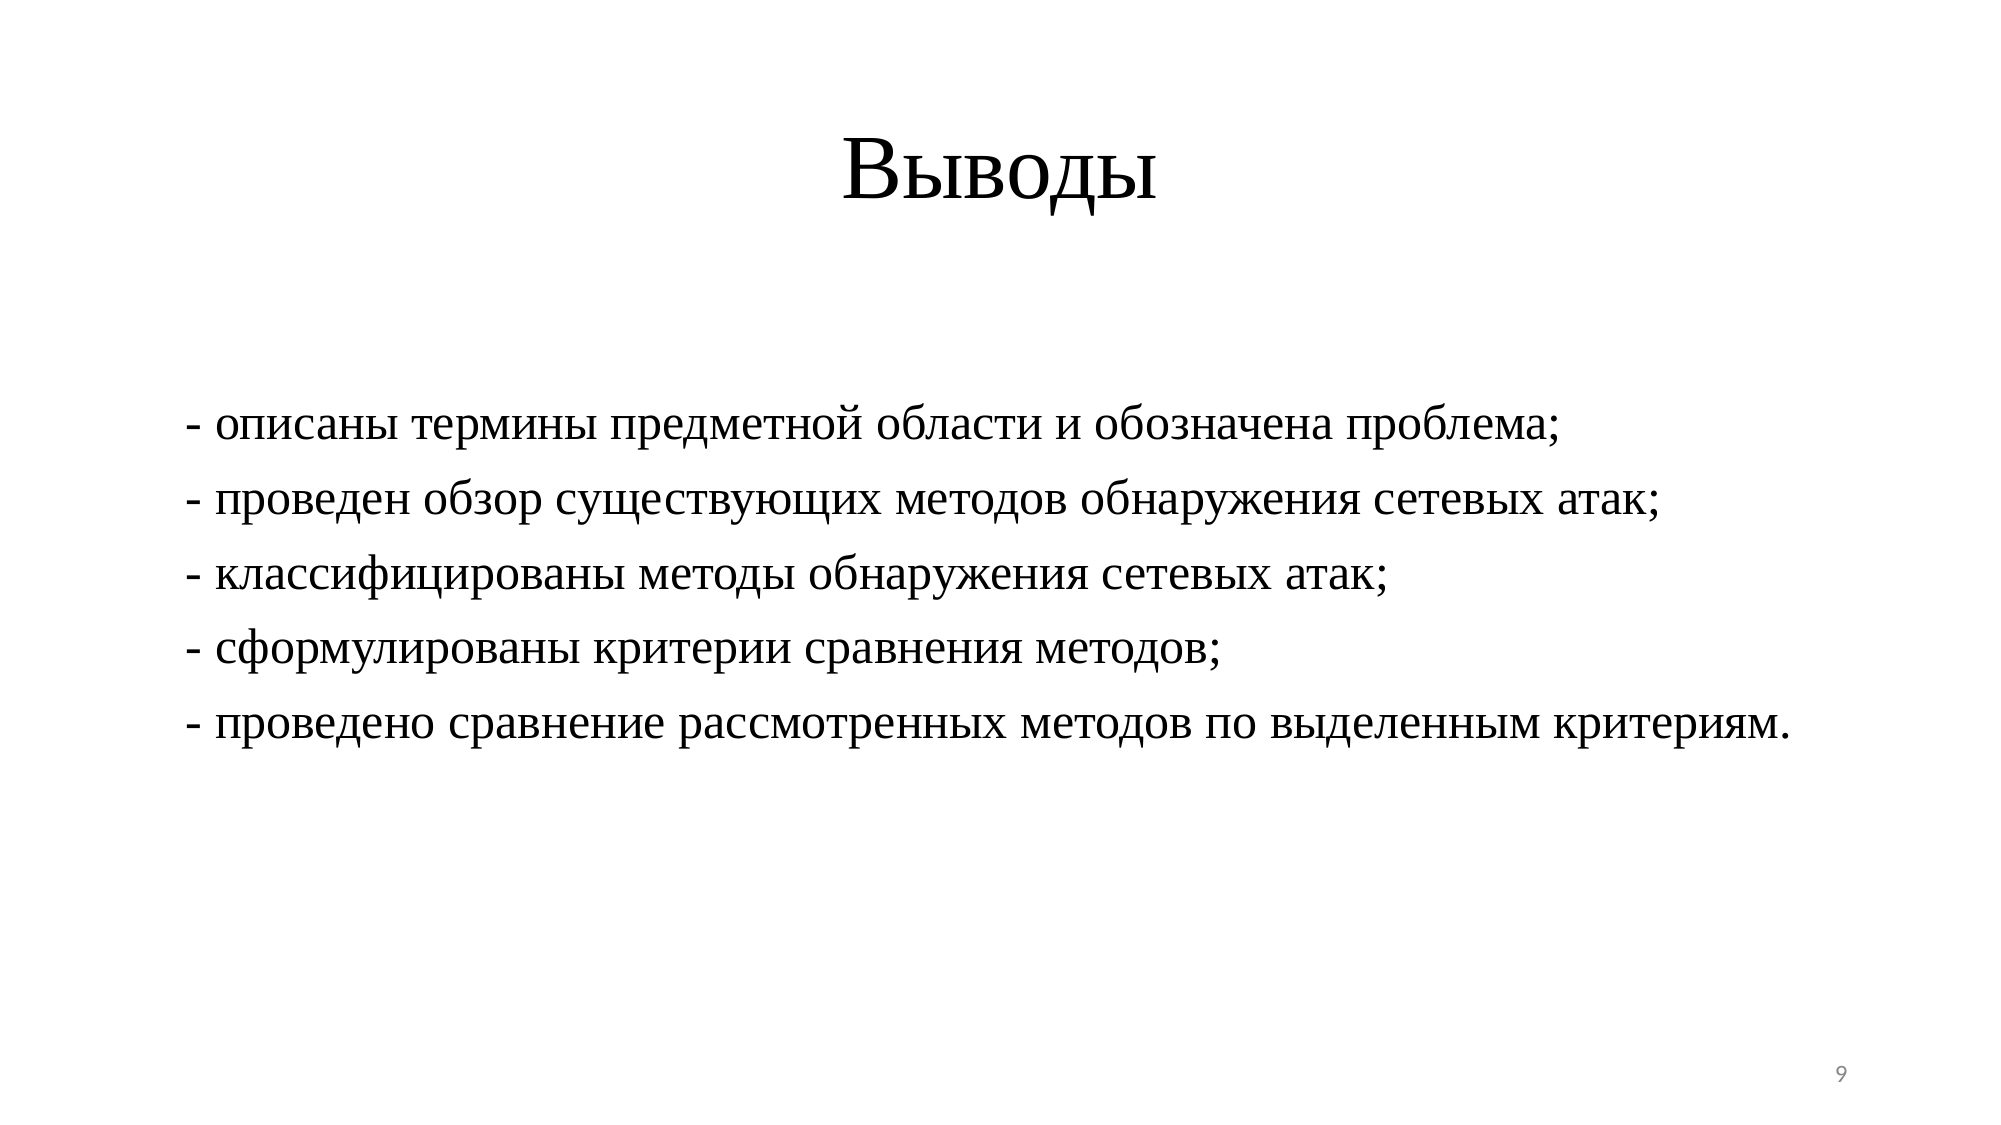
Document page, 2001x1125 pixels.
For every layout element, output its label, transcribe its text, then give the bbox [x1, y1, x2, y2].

slide_number 9 [1412, 1042, 1863, 1103]
title Выводы [137, 59, 1863, 278]
list - описаны термины предметной области и обозначена проблема; - проведен обзор существующих методов обнаружения сетевых атак; - классифицированы методы обнаружения сетевых атак; - сформулированы критерии сравнения методов; - проведено сравнение рассмотренных методов по выделенным критериям. [158, 277, 1871, 869]
